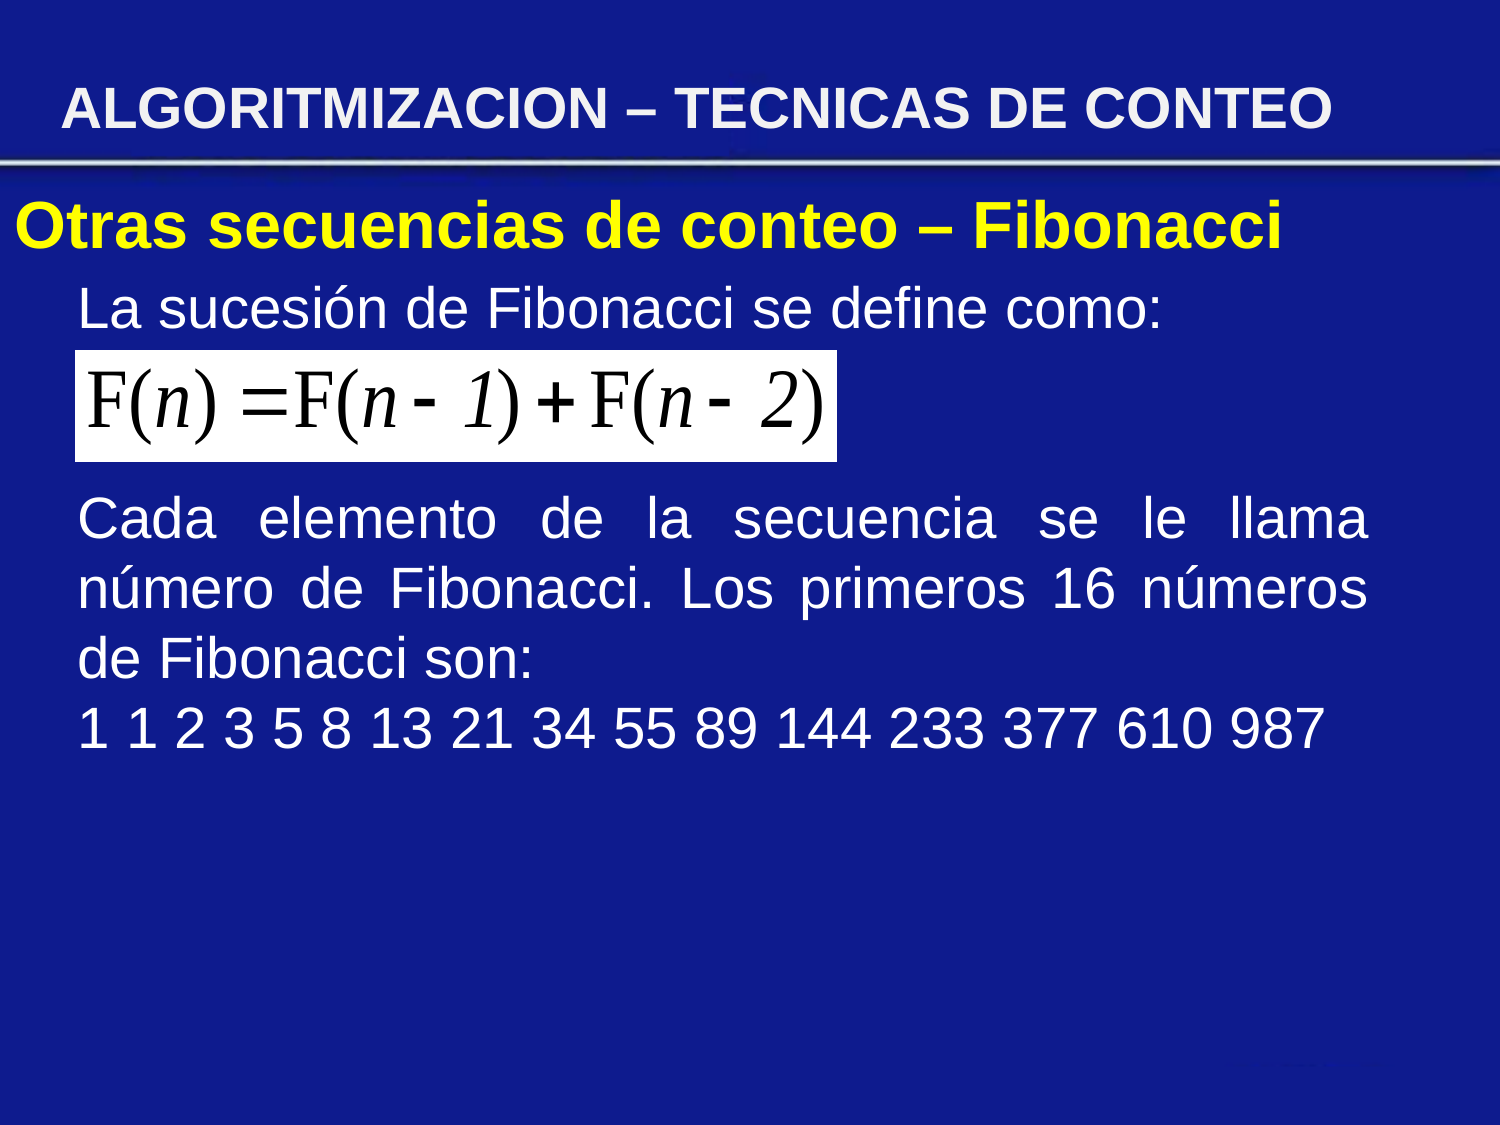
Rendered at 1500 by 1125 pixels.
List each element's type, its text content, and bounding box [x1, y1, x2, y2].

text_box ALGORITMIZACION – TECNICAS DE CONTEO [45, 62, 1349, 148]
text_box La sucesión de Fibonacci se define como: Cada elemento de la secuencia se le llama número de Fibonacci. Los primeros 16 números de Fibonacci son: 1 1 2 3 5 8 13 21 34 55 89 144 233 377 610 987 [62, 262, 1385, 768]
picture [0, 0, 1500, 1125]
text_box Otras secuencias de conteo – Fibonacci [0, 174, 1425, 270]
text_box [74, 349, 838, 463]
